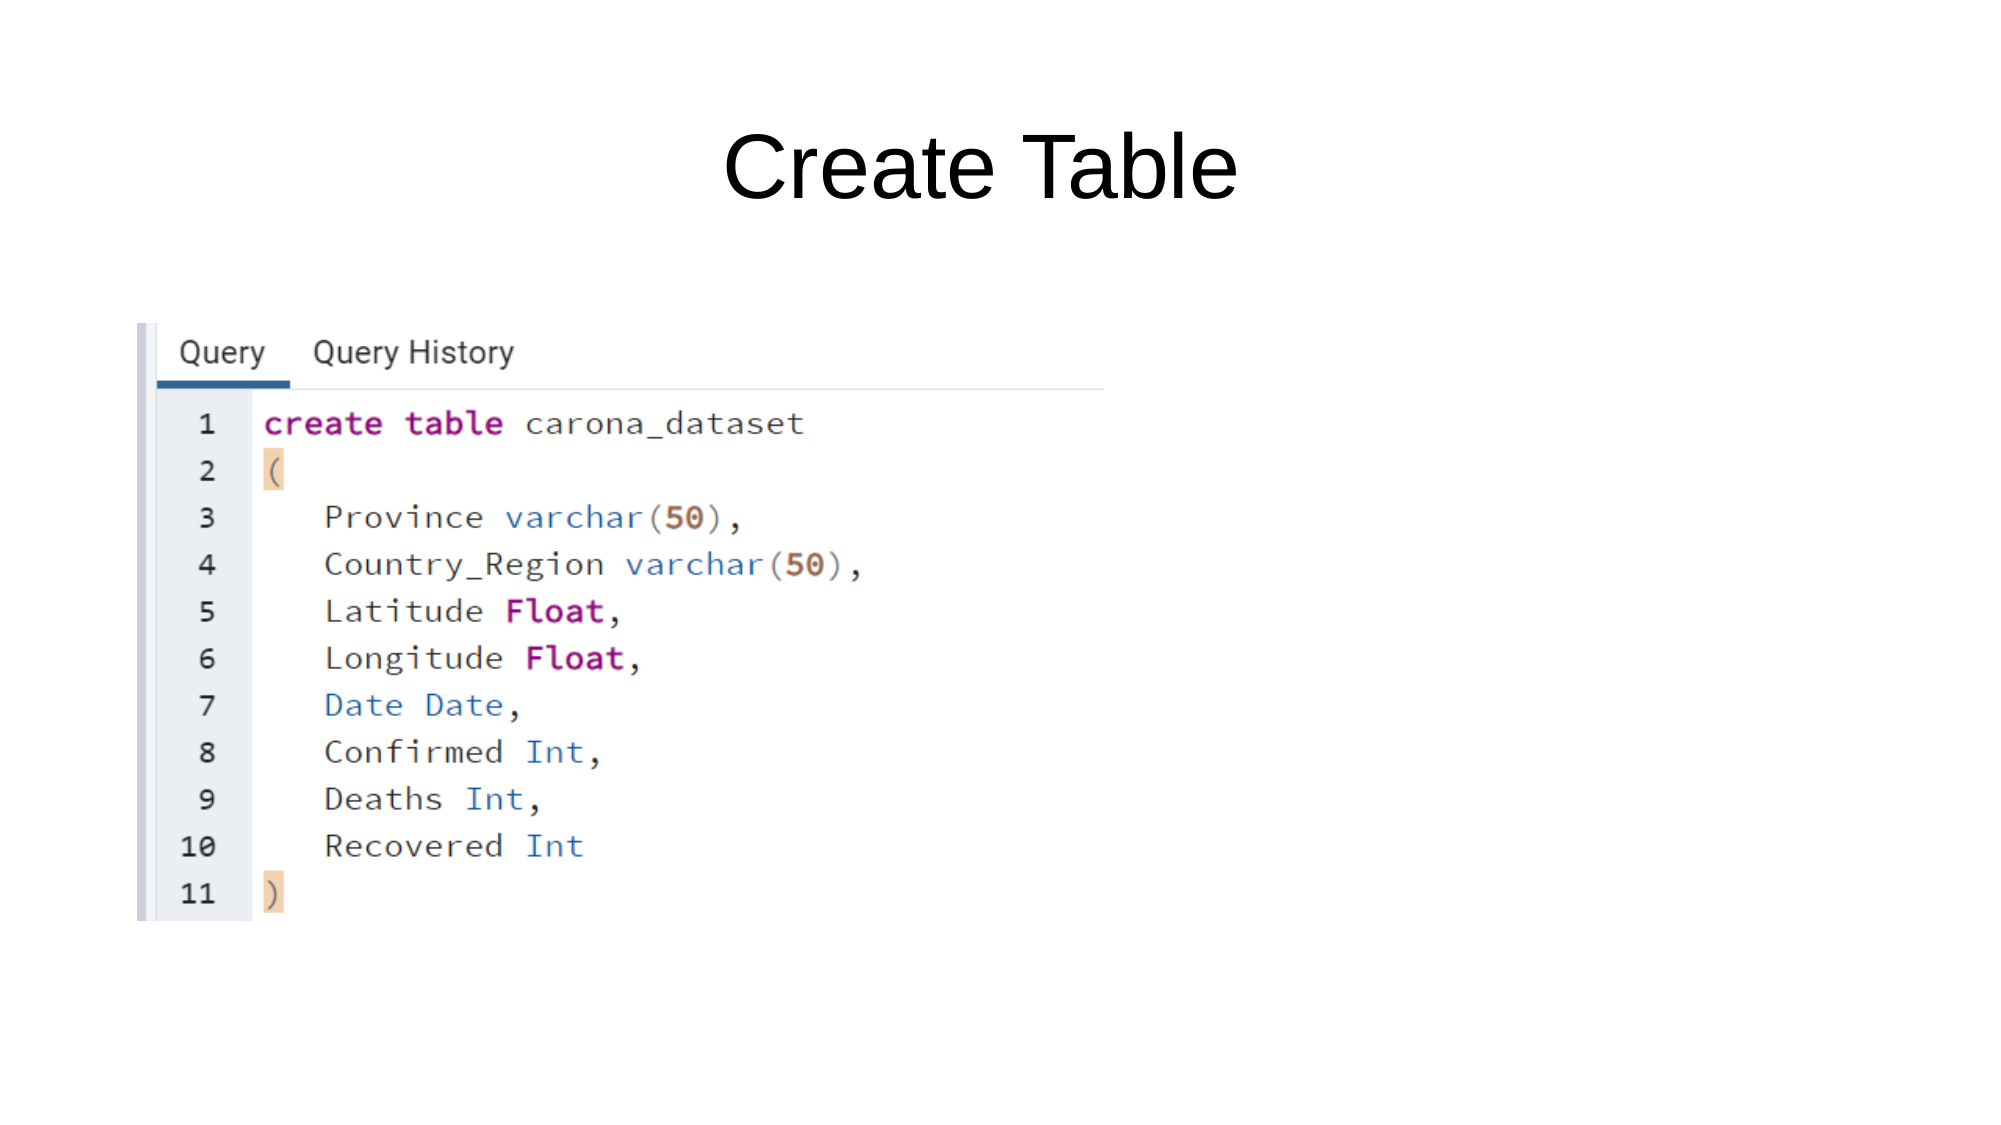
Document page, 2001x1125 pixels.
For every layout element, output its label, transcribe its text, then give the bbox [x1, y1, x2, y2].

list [137, 323, 1104, 921]
title Create Table [137, 59, 1863, 278]
